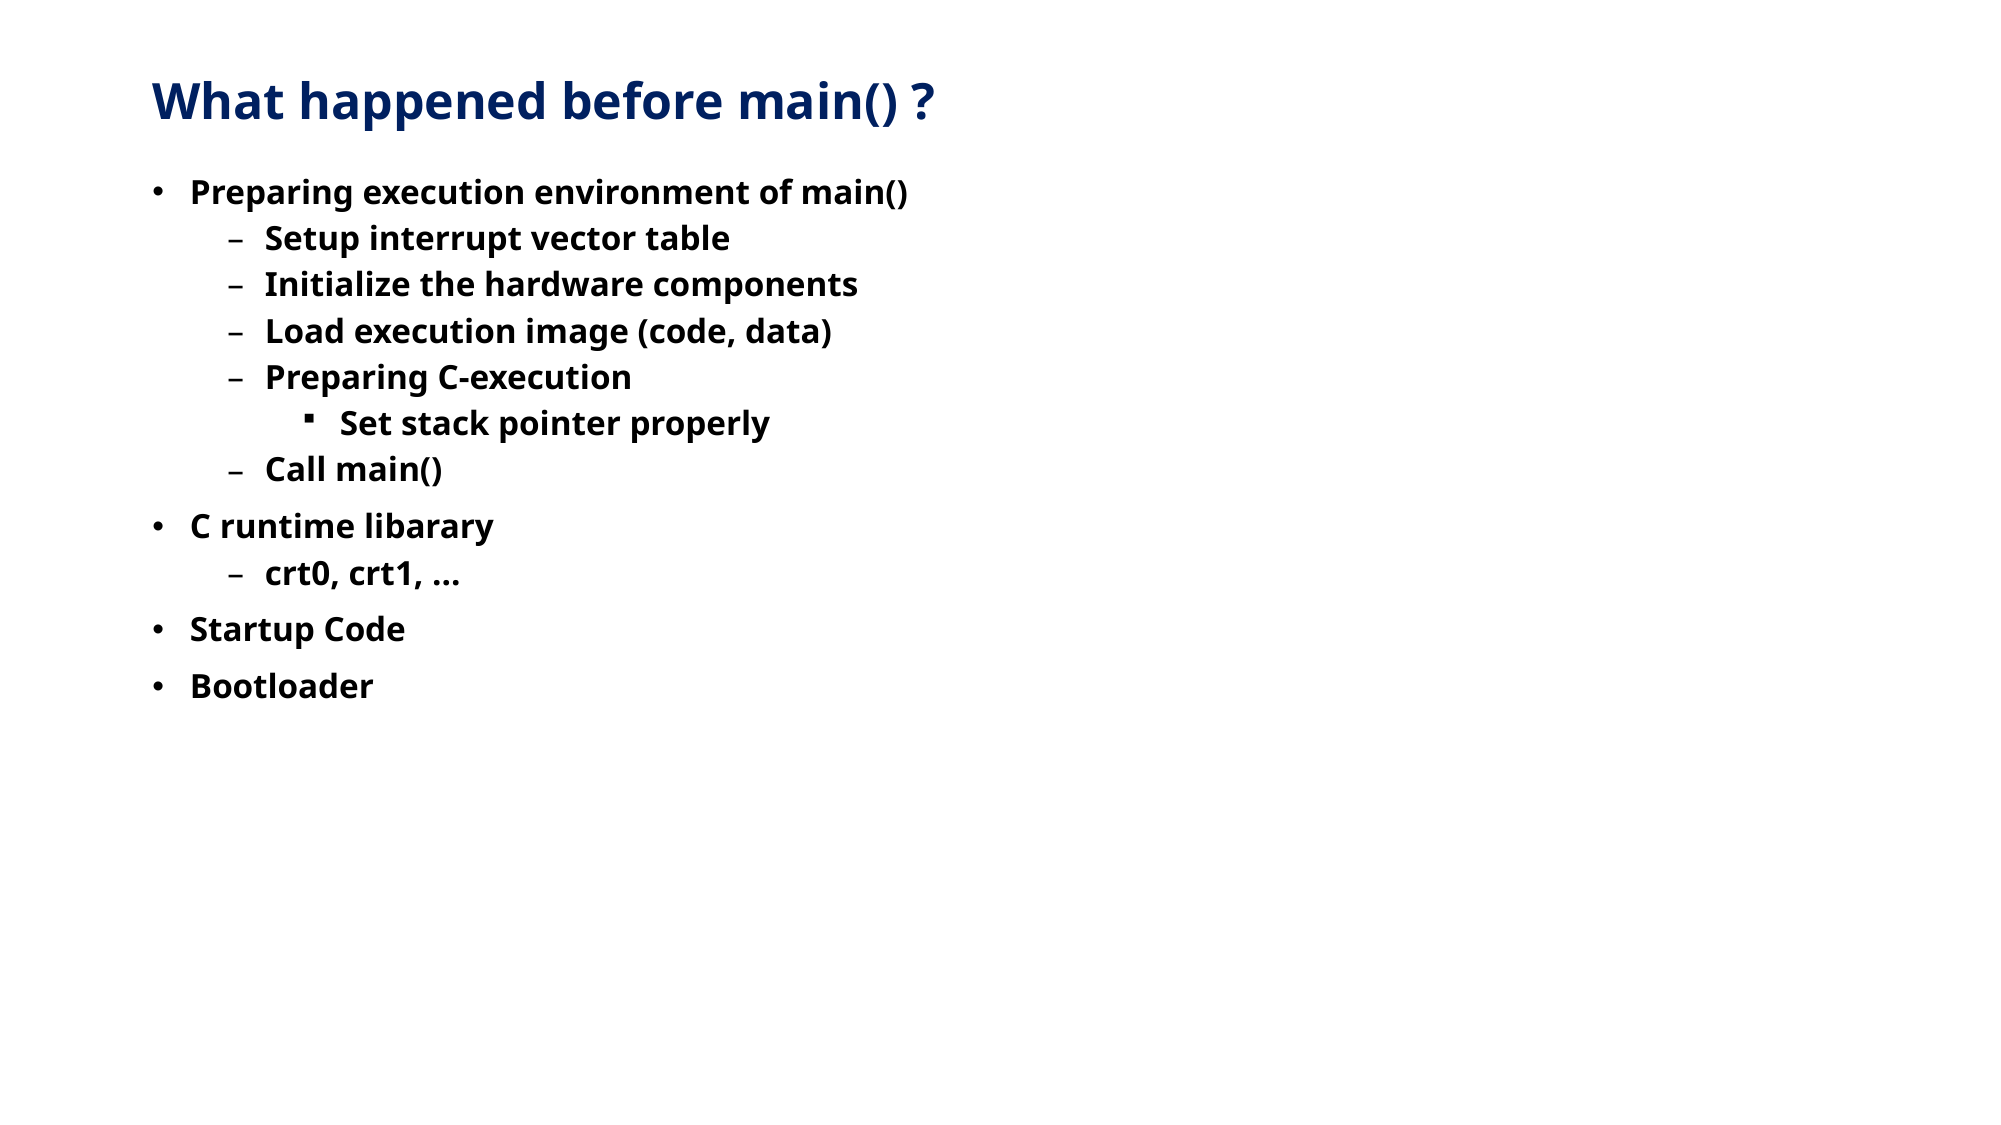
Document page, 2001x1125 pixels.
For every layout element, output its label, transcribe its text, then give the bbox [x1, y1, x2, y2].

title What happened before main() ? [137, 67, 1863, 139]
list Preparing execution environment of main() Setup interrupt vector table Initialize the hardware components Load execution image (code, data) Preparing C-execution Set stack pointer properly Call main() C runtime libarary crt0, crt1, … Startup Code Bootloader [137, 167, 1863, 1014]
